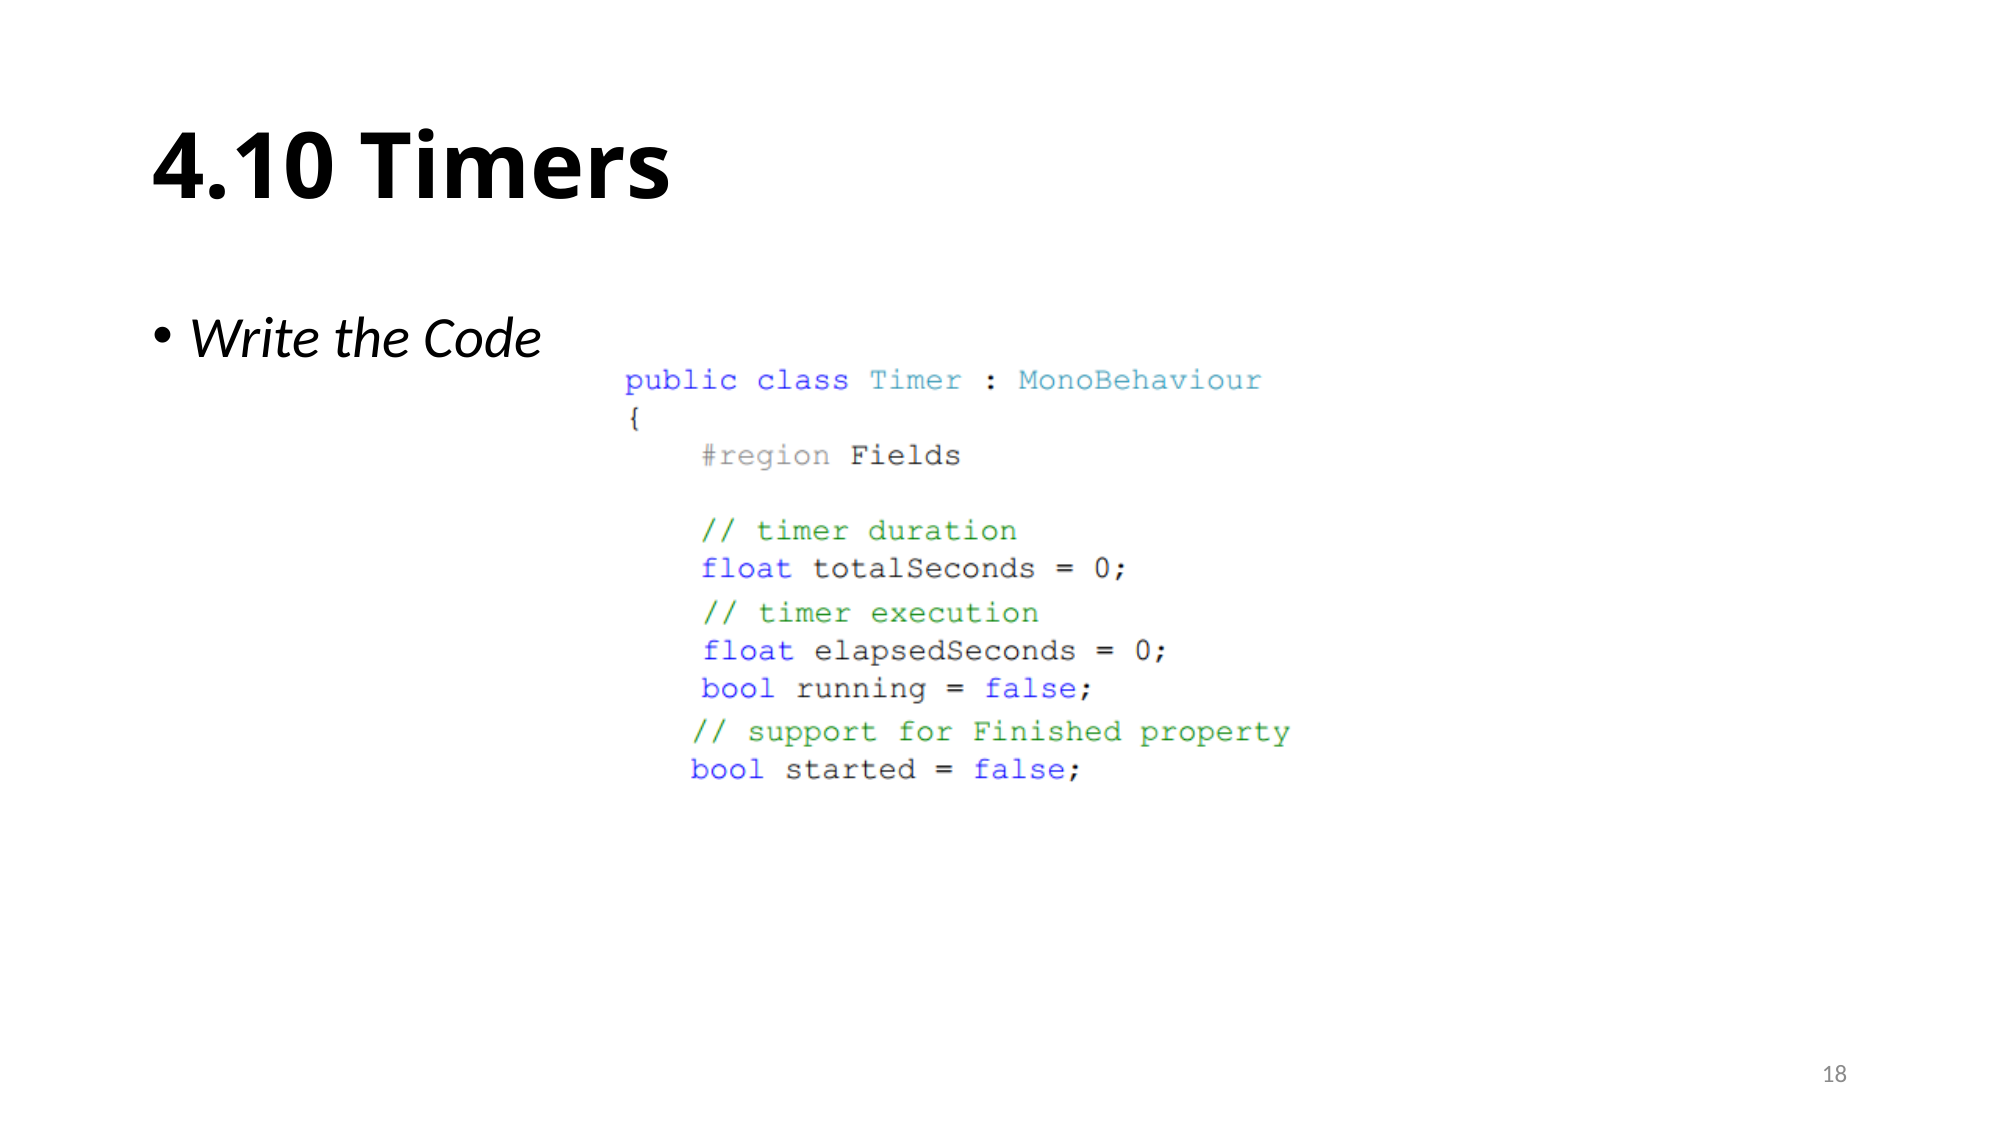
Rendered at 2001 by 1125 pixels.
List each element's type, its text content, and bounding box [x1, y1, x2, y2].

picture [617, 367, 1298, 791]
title 4.10 Timers [137, 59, 1863, 278]
slide_number 18 [1412, 1042, 1863, 1103]
list Write the Code [137, 299, 1969, 1090]
